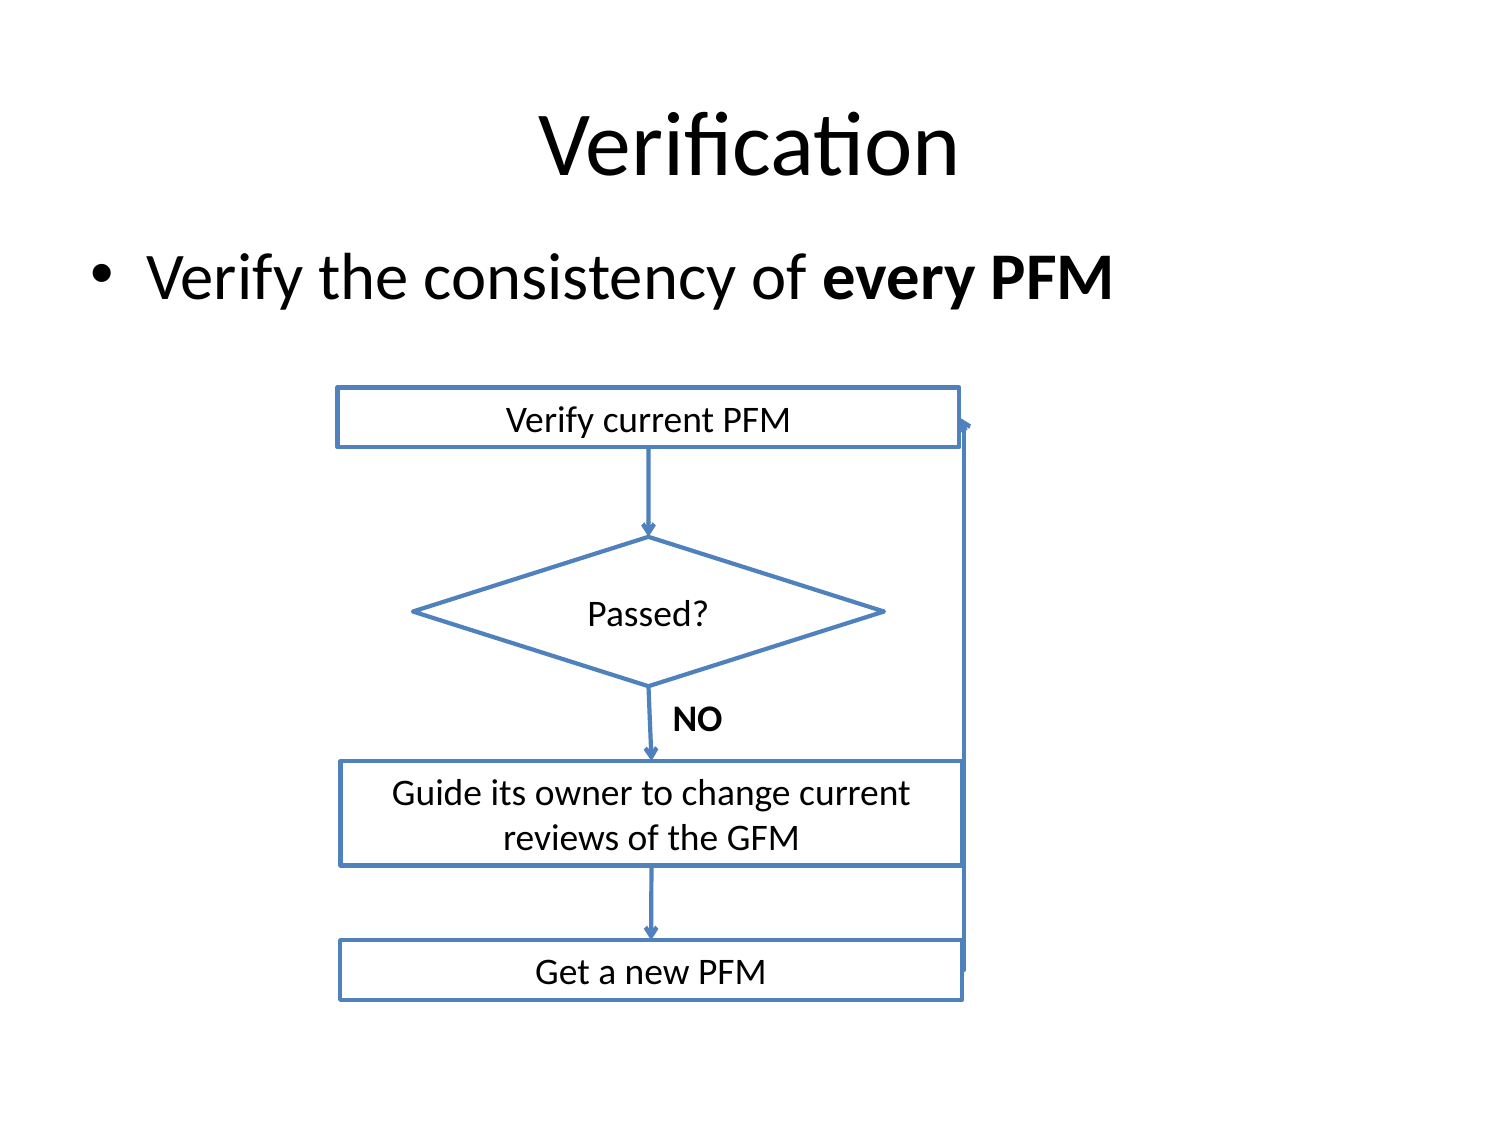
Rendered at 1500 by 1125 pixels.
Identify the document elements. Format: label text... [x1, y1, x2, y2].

list Verify the consistency of every PFM [75, 224, 1425, 325]
title Verification [75, 45, 1425, 224]
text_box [337, 387, 963, 1001]
